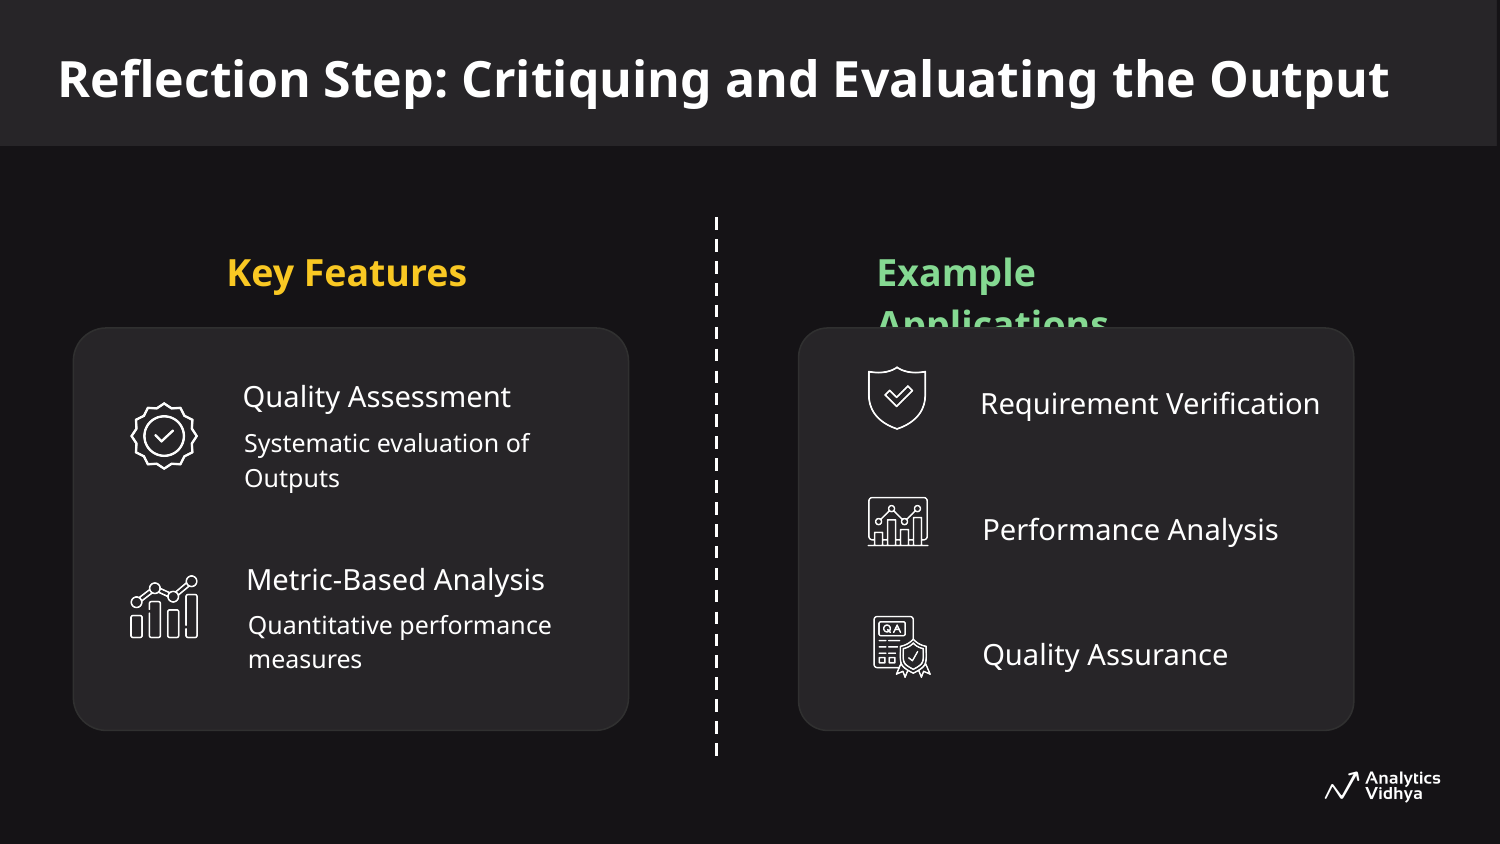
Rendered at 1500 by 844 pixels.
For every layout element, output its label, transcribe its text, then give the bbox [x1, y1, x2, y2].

text_box Example Applications [861, 227, 1291, 327]
picture [1320, 769, 1445, 805]
picture [867, 612, 936, 681]
picture [862, 364, 931, 433]
text_box Performance Analysis [967, 490, 1318, 561]
text_box Key Features [211, 227, 491, 309]
text_box [73, 327, 629, 731]
text_box [798, 327, 1354, 731]
text_box Quality Assessment [227, 358, 567, 429]
text_box Quality Assurance [967, 615, 1318, 686]
text_box Metric-Based Analysis [231, 540, 582, 611]
text_box Requirement Verification [965, 365, 1338, 436]
picture [130, 575, 199, 643]
text_box Quantitative performance measures [232, 589, 572, 689]
picture [130, 401, 199, 470]
text_box [0, 0, 1497, 146]
text_box Systematic evaluation of Outputs [229, 408, 568, 508]
picture [864, 487, 932, 556]
title Reflection Step: Critiquing and Evaluating the Output [42, 32, 1441, 127]
